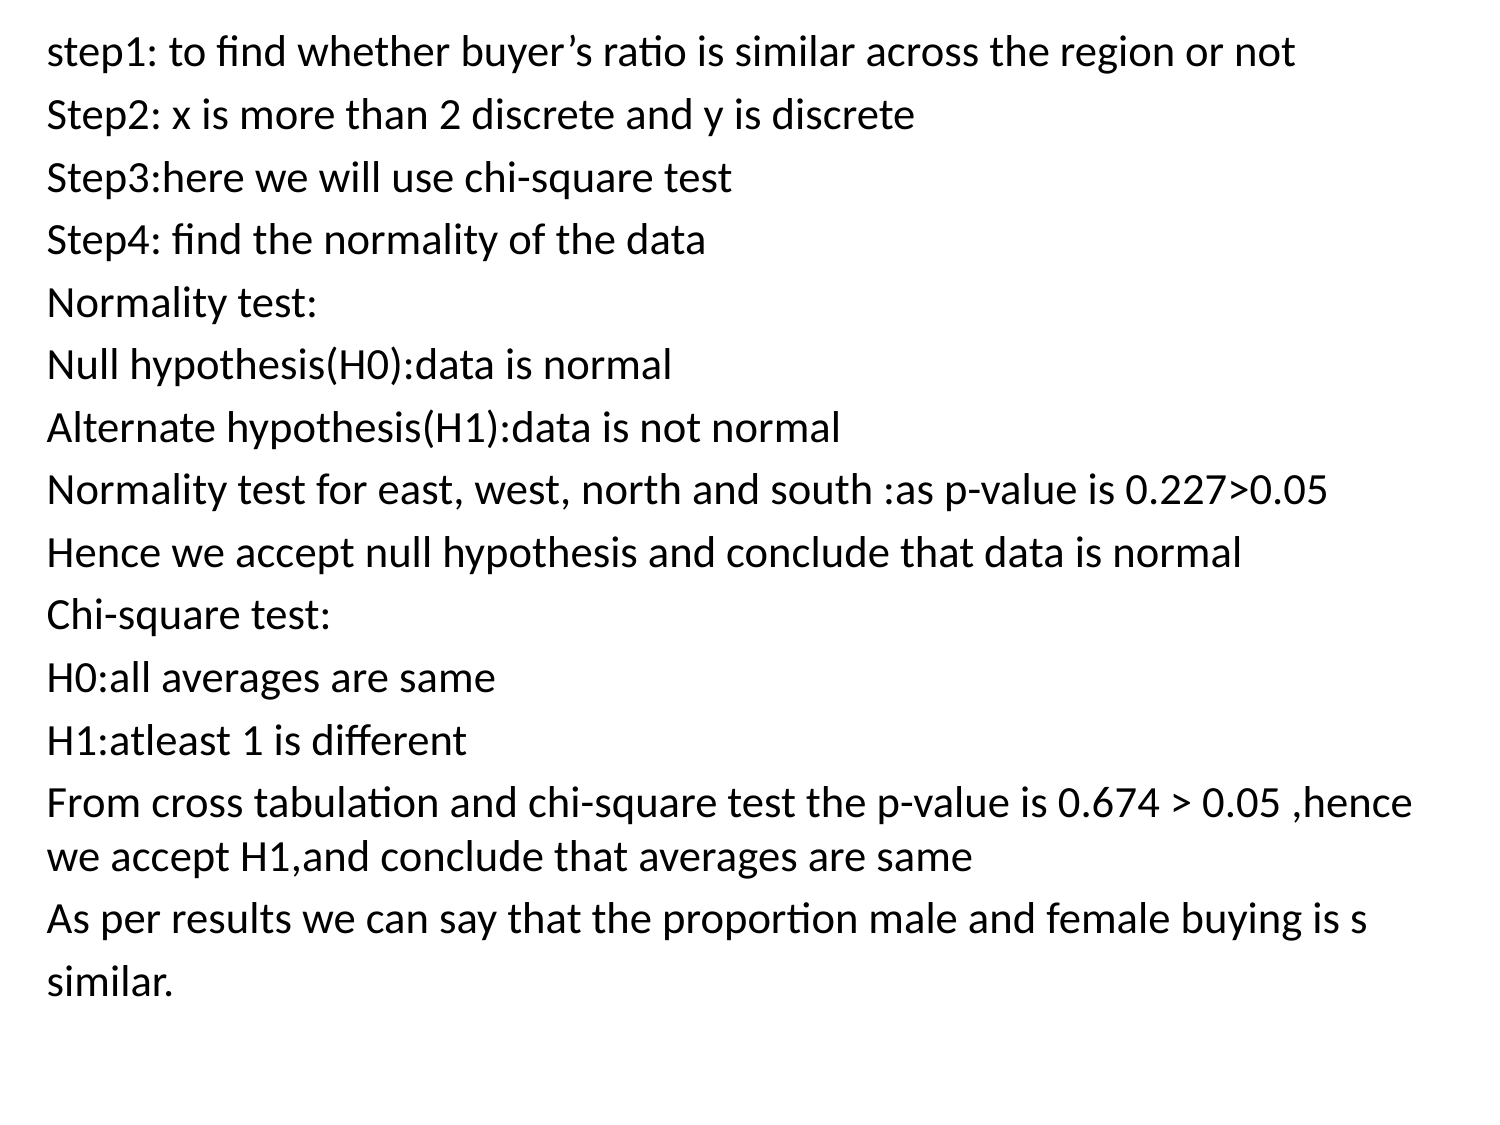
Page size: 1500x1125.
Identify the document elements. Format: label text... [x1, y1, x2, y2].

list step1: to find whether buyer’s ratio is similar across the region or not Step2: x is more than 2 discrete and y is discrete Step3:here we will use chi-square test Step4: find the normality of the data Normality test: Null hypothesis(H0):data is normal Alternate hypothesis(H1):data is not normal Normality test for east, west, north and south :as p-value is 0.227>0.05 Hence we accept null hypothesis and conclude that data is normal Chi-square test: H0:all averages are same H1:atleast 1 is different From cross tabulation and chi-square test the p-value is 0.674 > 0.05 ,hence we accept H1,and conclude that averages are same As per results we can say that the proportion male and female buying is s similar. [31, 14, 1438, 1041]
